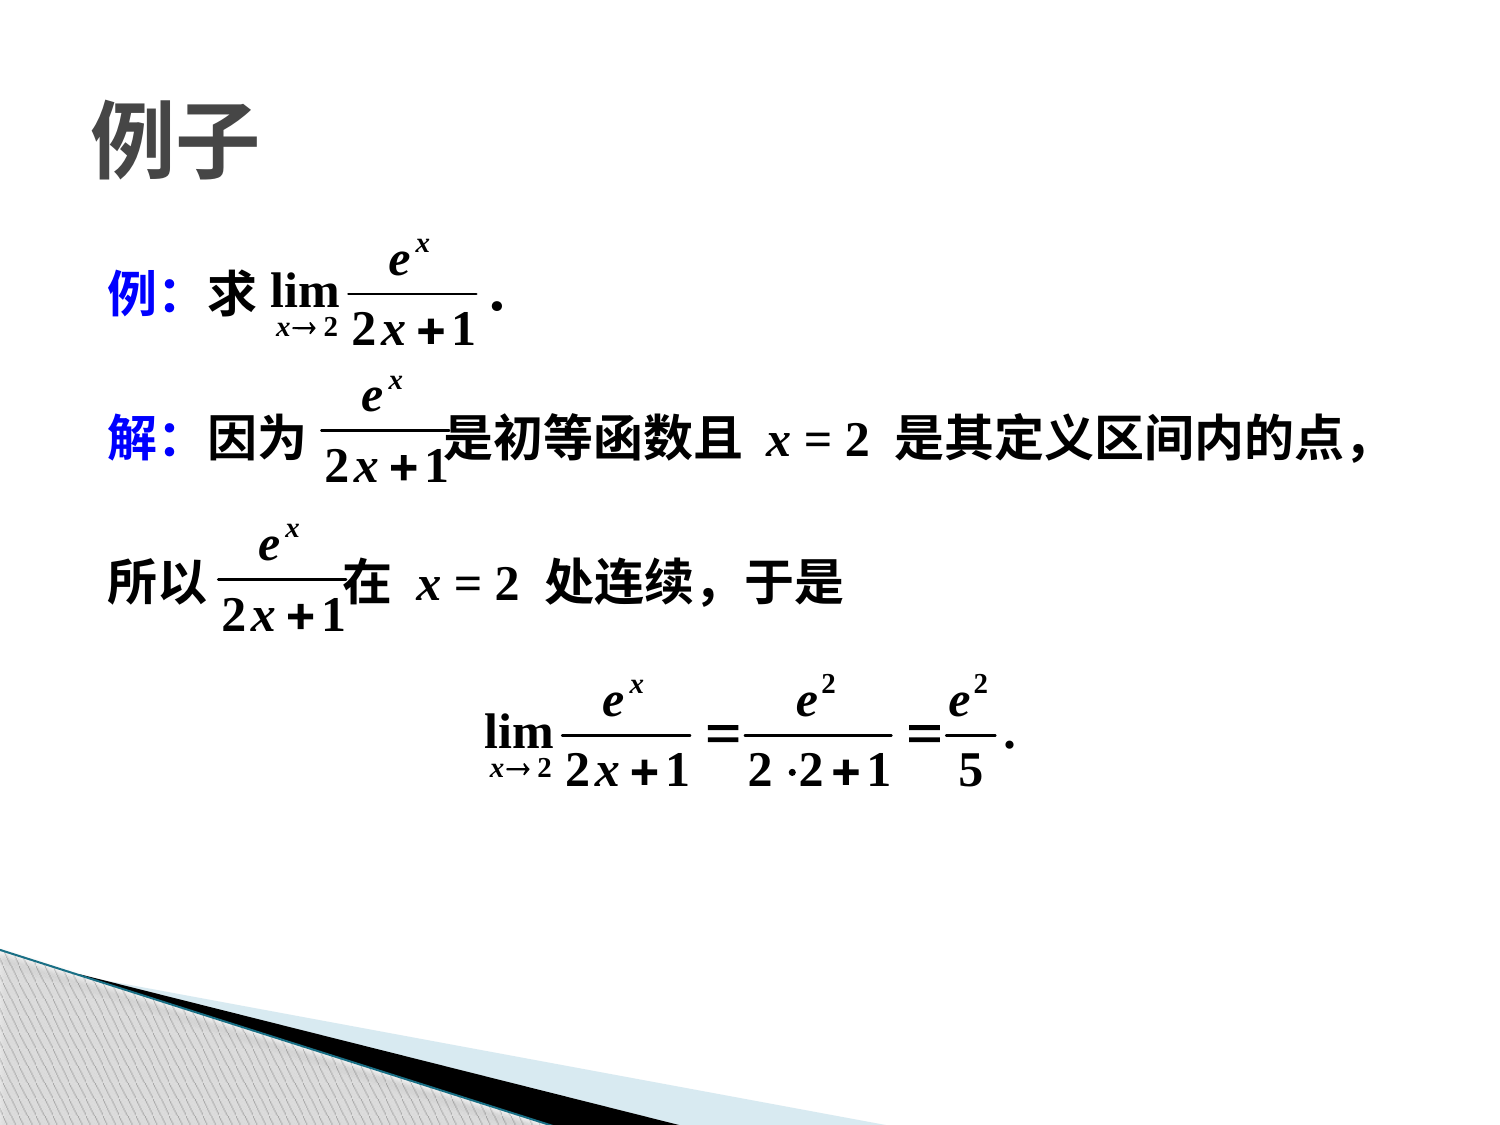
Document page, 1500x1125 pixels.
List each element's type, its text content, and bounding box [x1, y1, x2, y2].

list 例：求 ． 解：因为 是初等函数且 x = 2 是其定义区间内的点， 所以 在 x = 2 处连续，于是 [74, 242, 1426, 986]
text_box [477, 660, 1023, 799]
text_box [312, 356, 459, 495]
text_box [263, 219, 489, 358]
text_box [209, 504, 356, 643]
title 例子 [75, 45, 1425, 233]
